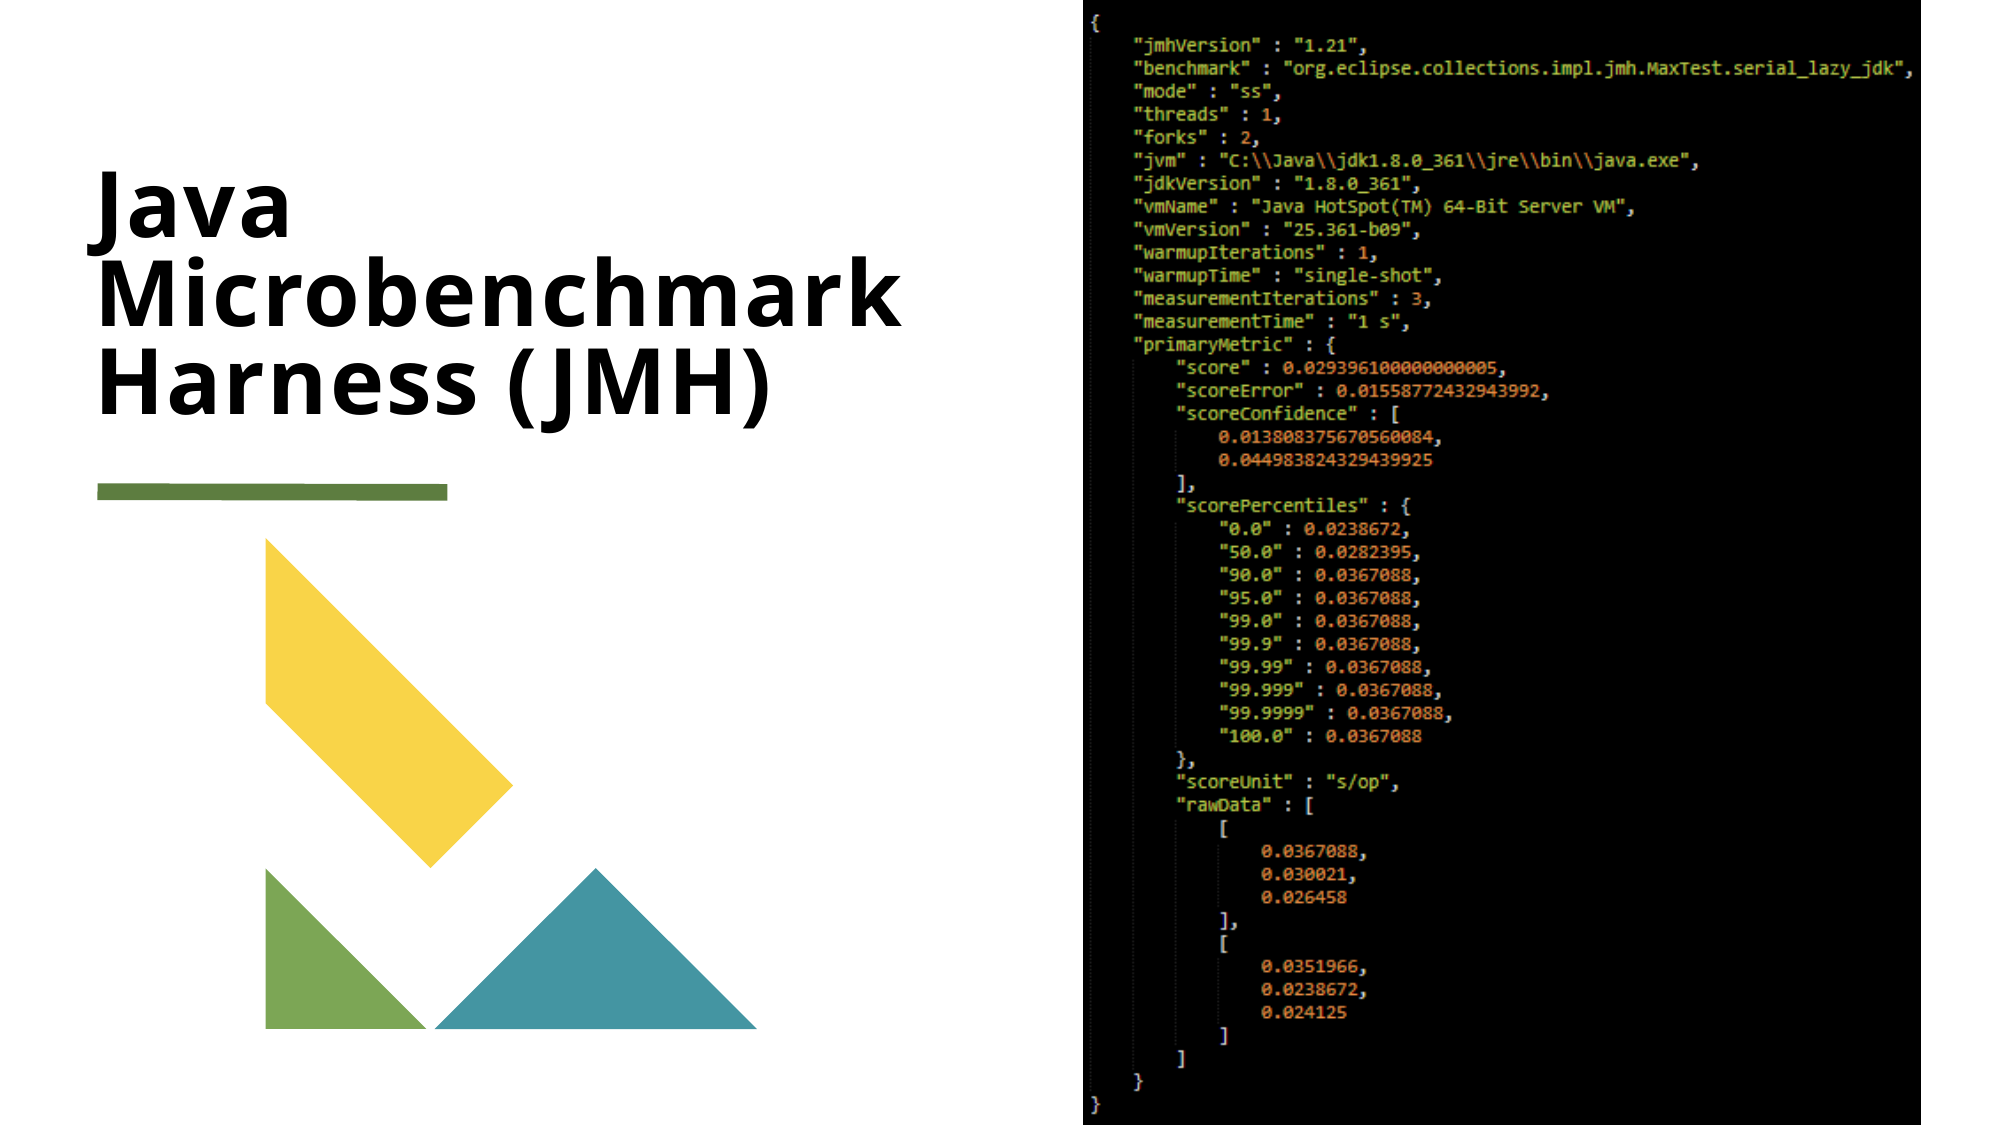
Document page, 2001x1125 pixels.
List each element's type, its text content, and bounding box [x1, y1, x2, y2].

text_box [265, 537, 757, 1030]
picture [1083, 0, 1921, 1125]
title Java Microbenchmark Harness (JMH) [94, 45, 925, 432]
